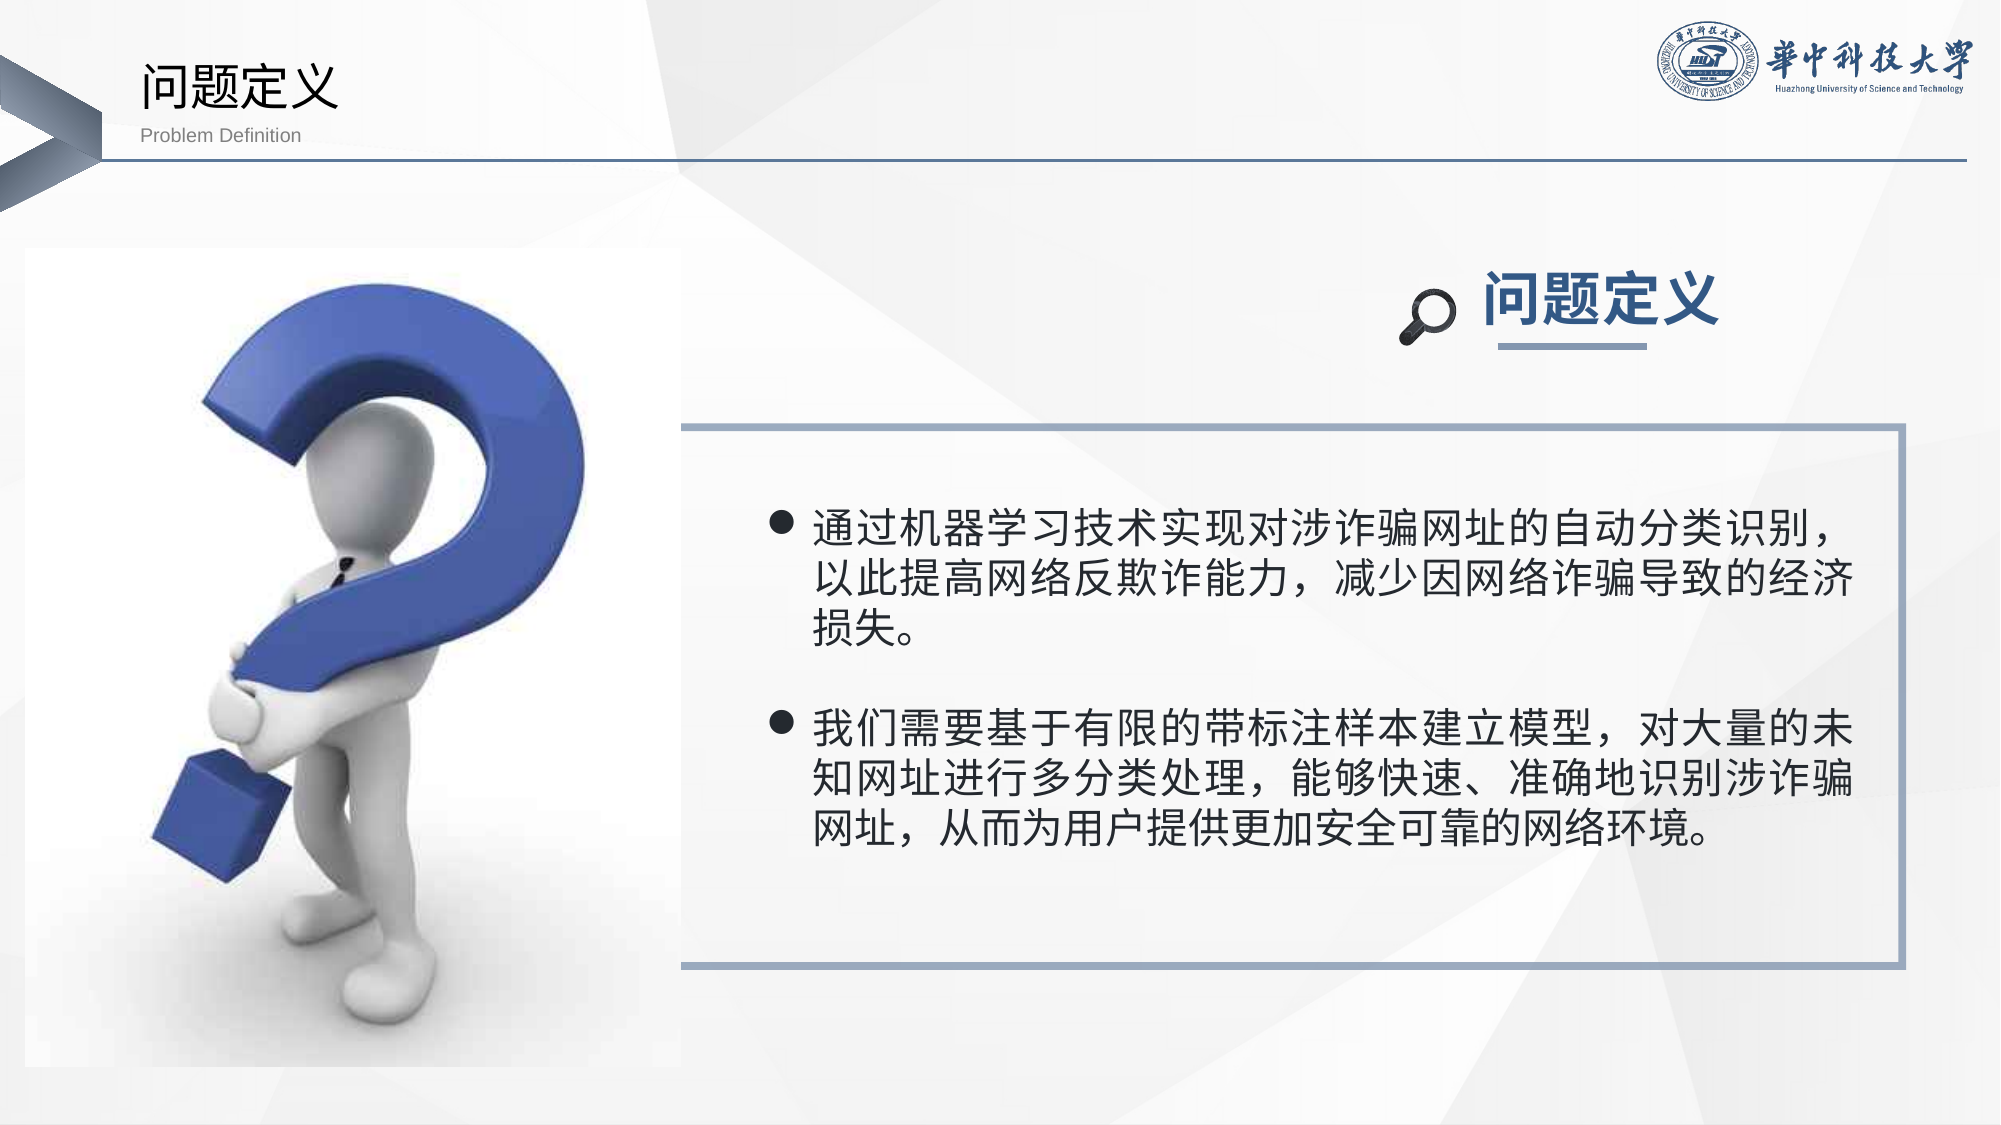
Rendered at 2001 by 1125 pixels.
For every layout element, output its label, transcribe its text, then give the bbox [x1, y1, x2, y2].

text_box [0, 55, 102, 212]
text_box 问题定义 [125, 47, 1125, 123]
text_box 通过机器学习技术实现对涉诈骗网址的自动分类识别，以此提高网络反欺诈能力，减少因网络诈骗导致的经济损失。 我们需要基于有限的带标注样本建立模型，对大量的未知网址进行多分类处理，能够快速、准确地识别涉诈骗网址，从而为用户提供更加安全可靠的网络环境。 [751, 494, 1869, 1022]
picture [25, 248, 681, 1067]
text_box [681, 426, 1903, 967]
text_box 问题定义 [1467, 254, 2000, 339]
picture [1647, 2, 1985, 117]
text_box [1399, 288, 1457, 346]
text_box Problem Definition [125, 115, 493, 154]
